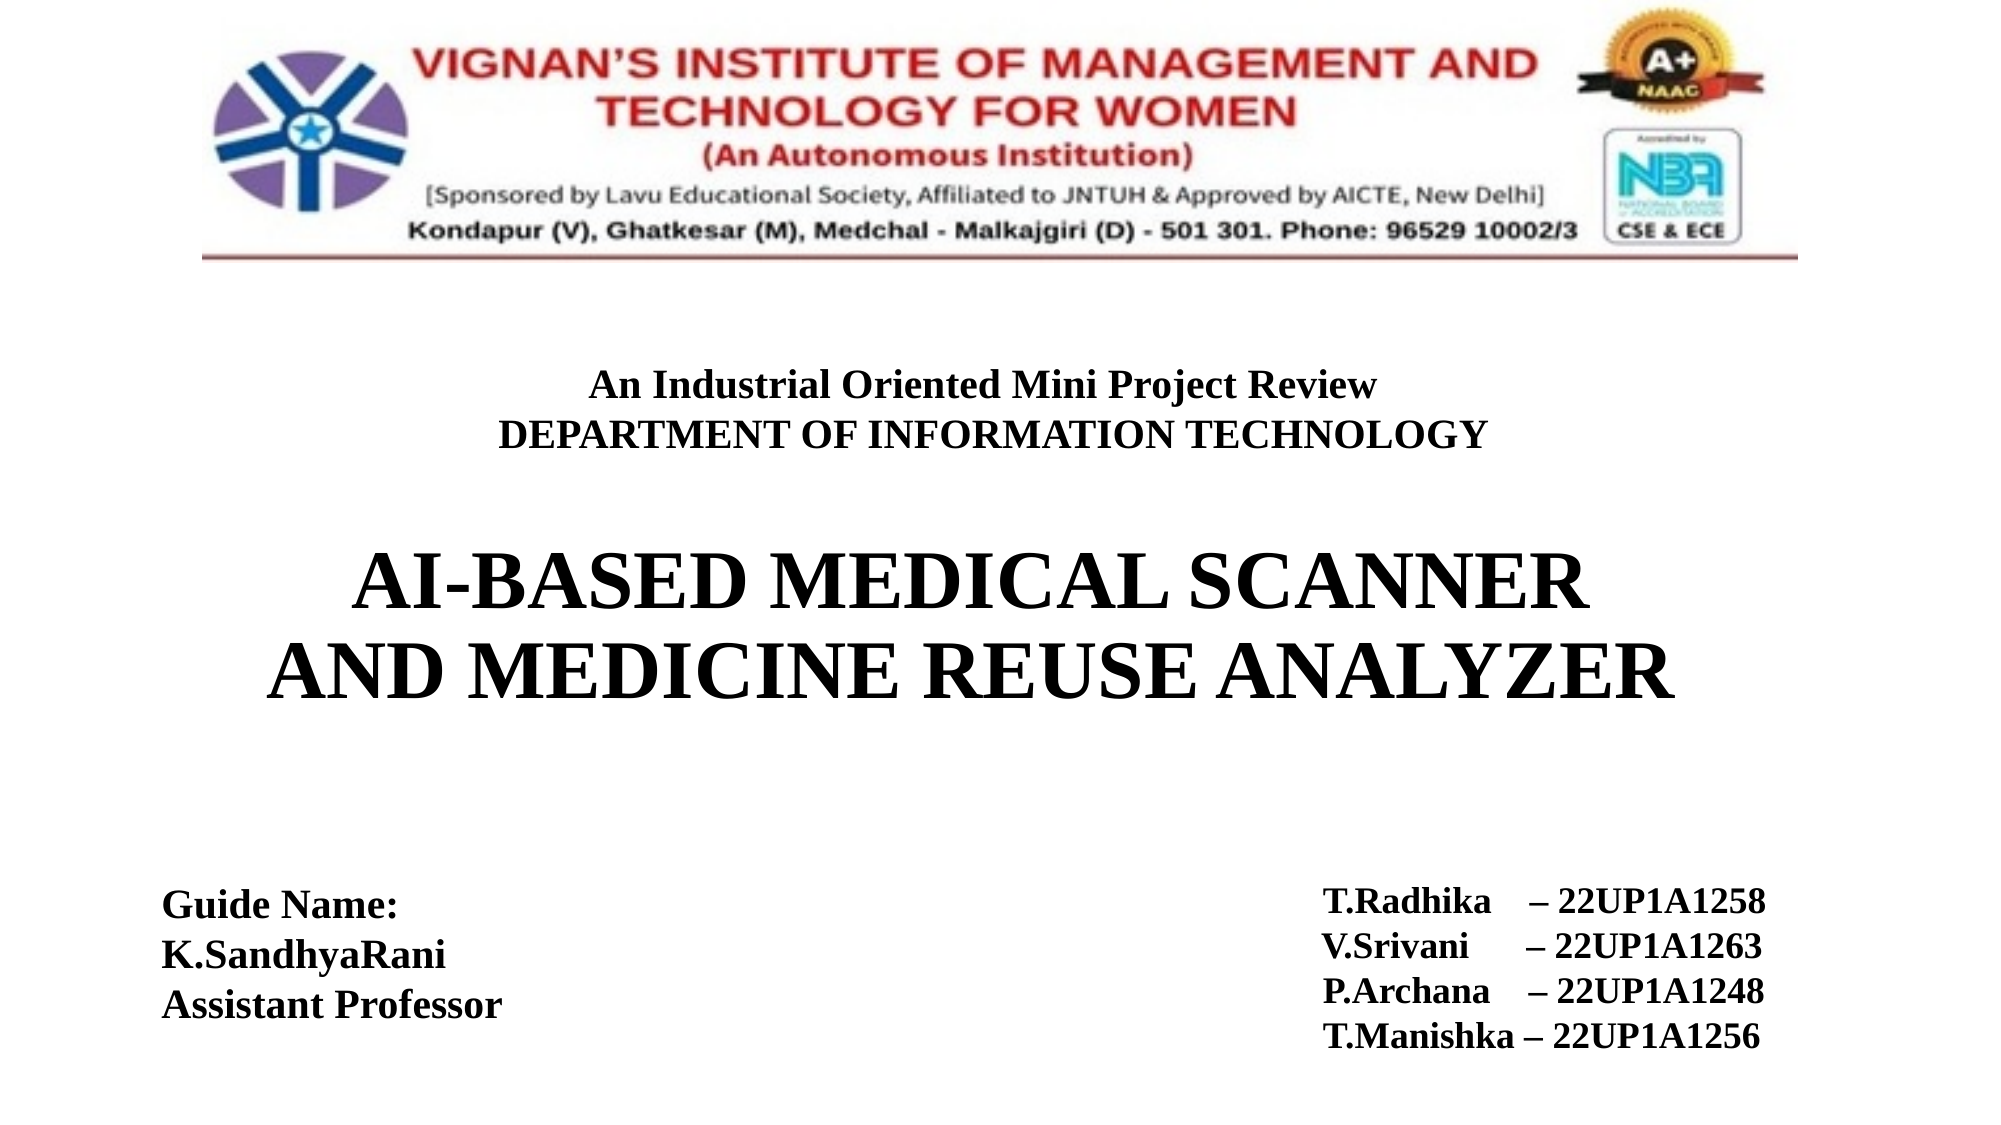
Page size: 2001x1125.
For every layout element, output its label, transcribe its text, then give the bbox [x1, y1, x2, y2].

title AI-BASED MEDICAL SCANNER AND MEDICINE REUSE ANALYZER [239, 263, 1703, 725]
text_box Guide Name: K.SandhyaRani Assistant Professor [146, 869, 544, 1034]
picture [202, 0, 1798, 263]
text_box An Industrial Oriented Mini Project Review DEPARTMENT OF INFORMATION TECHNOLOGY [296, 349, 1691, 464]
text_box T.Radhika – 22UP1A1258 V.Srivani – 22UP1A1263 P.Archana – 22UP1A1248 T.Manishka – 22UP1A1256 [1032, 869, 1923, 1109]
